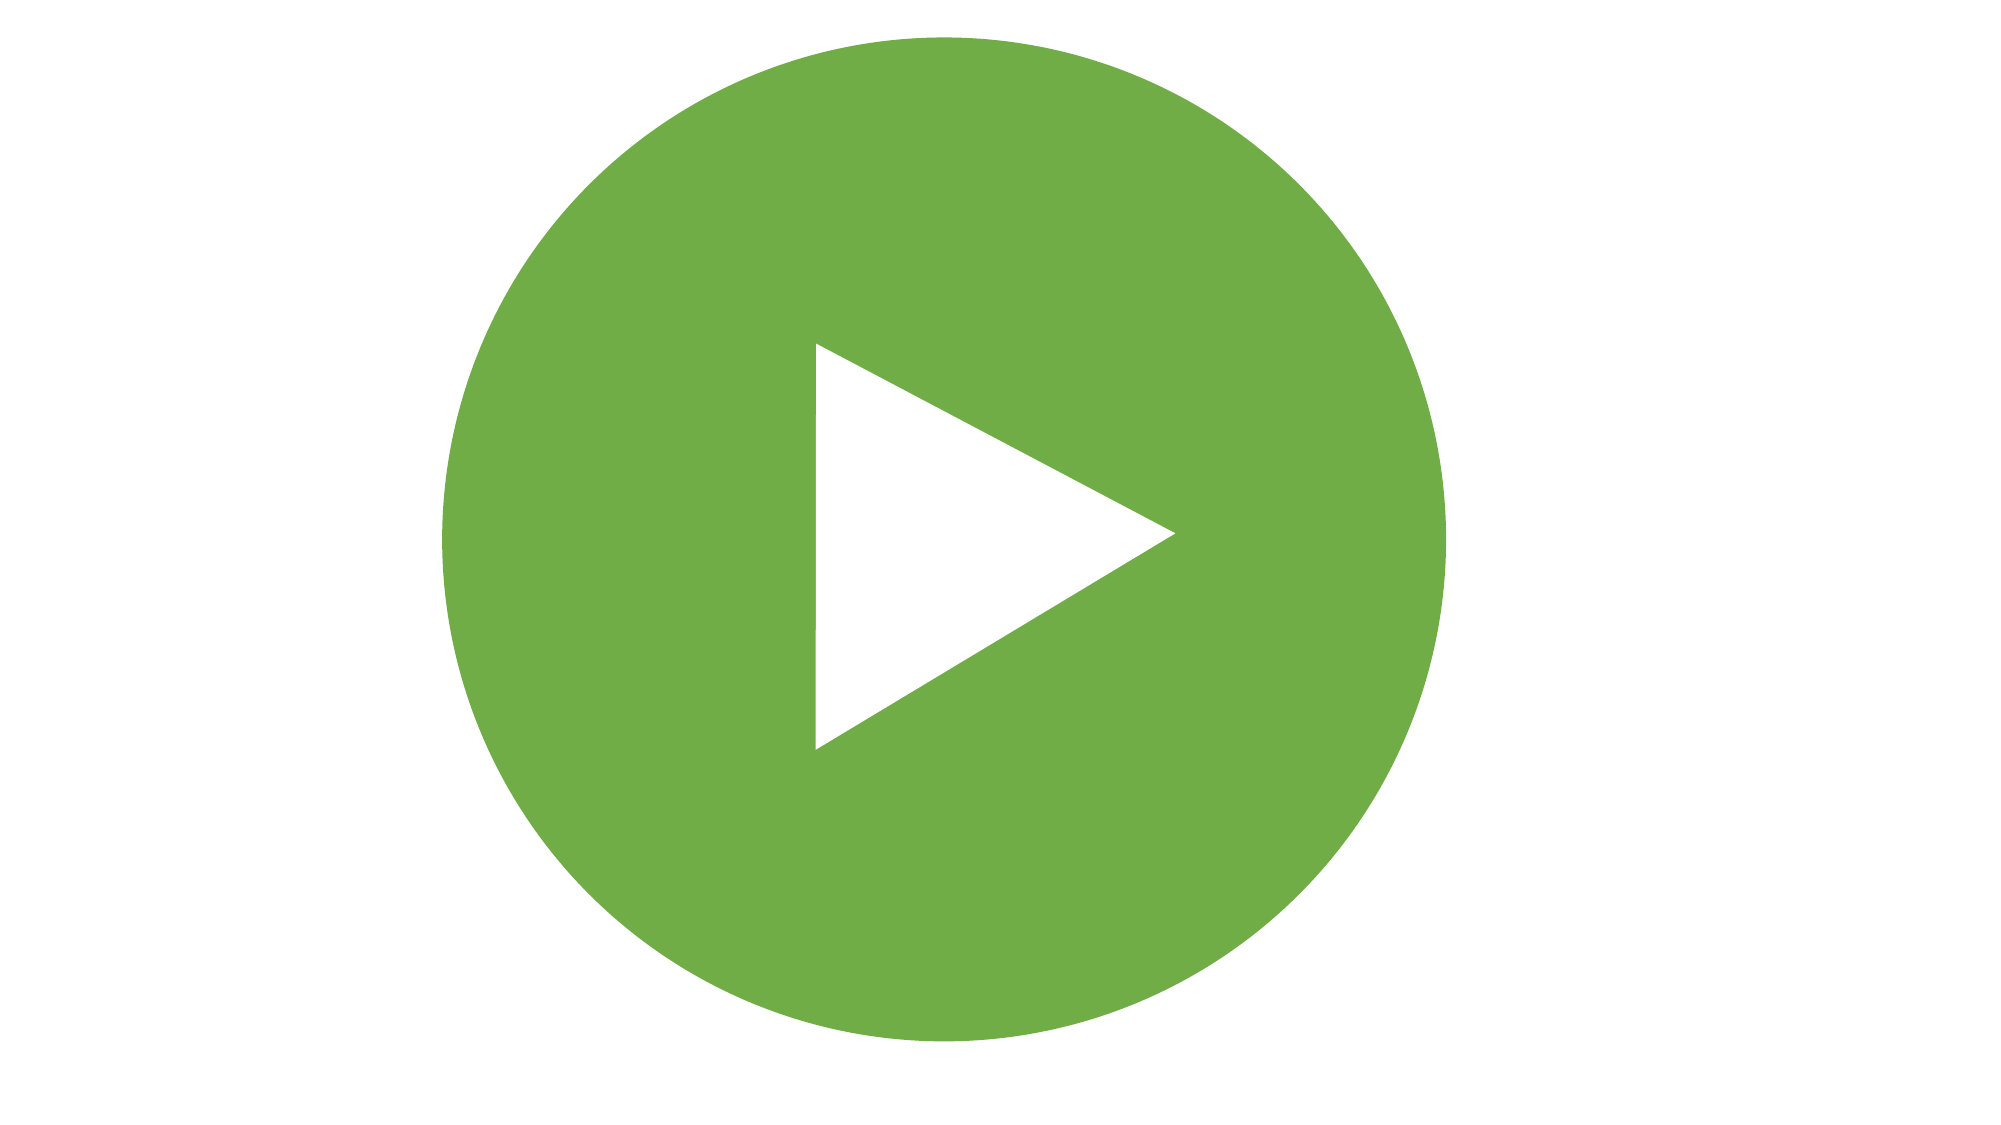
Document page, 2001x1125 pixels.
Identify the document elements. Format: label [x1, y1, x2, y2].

text_box [441, 36, 1448, 1043]
text_box [814, 341, 1178, 752]
